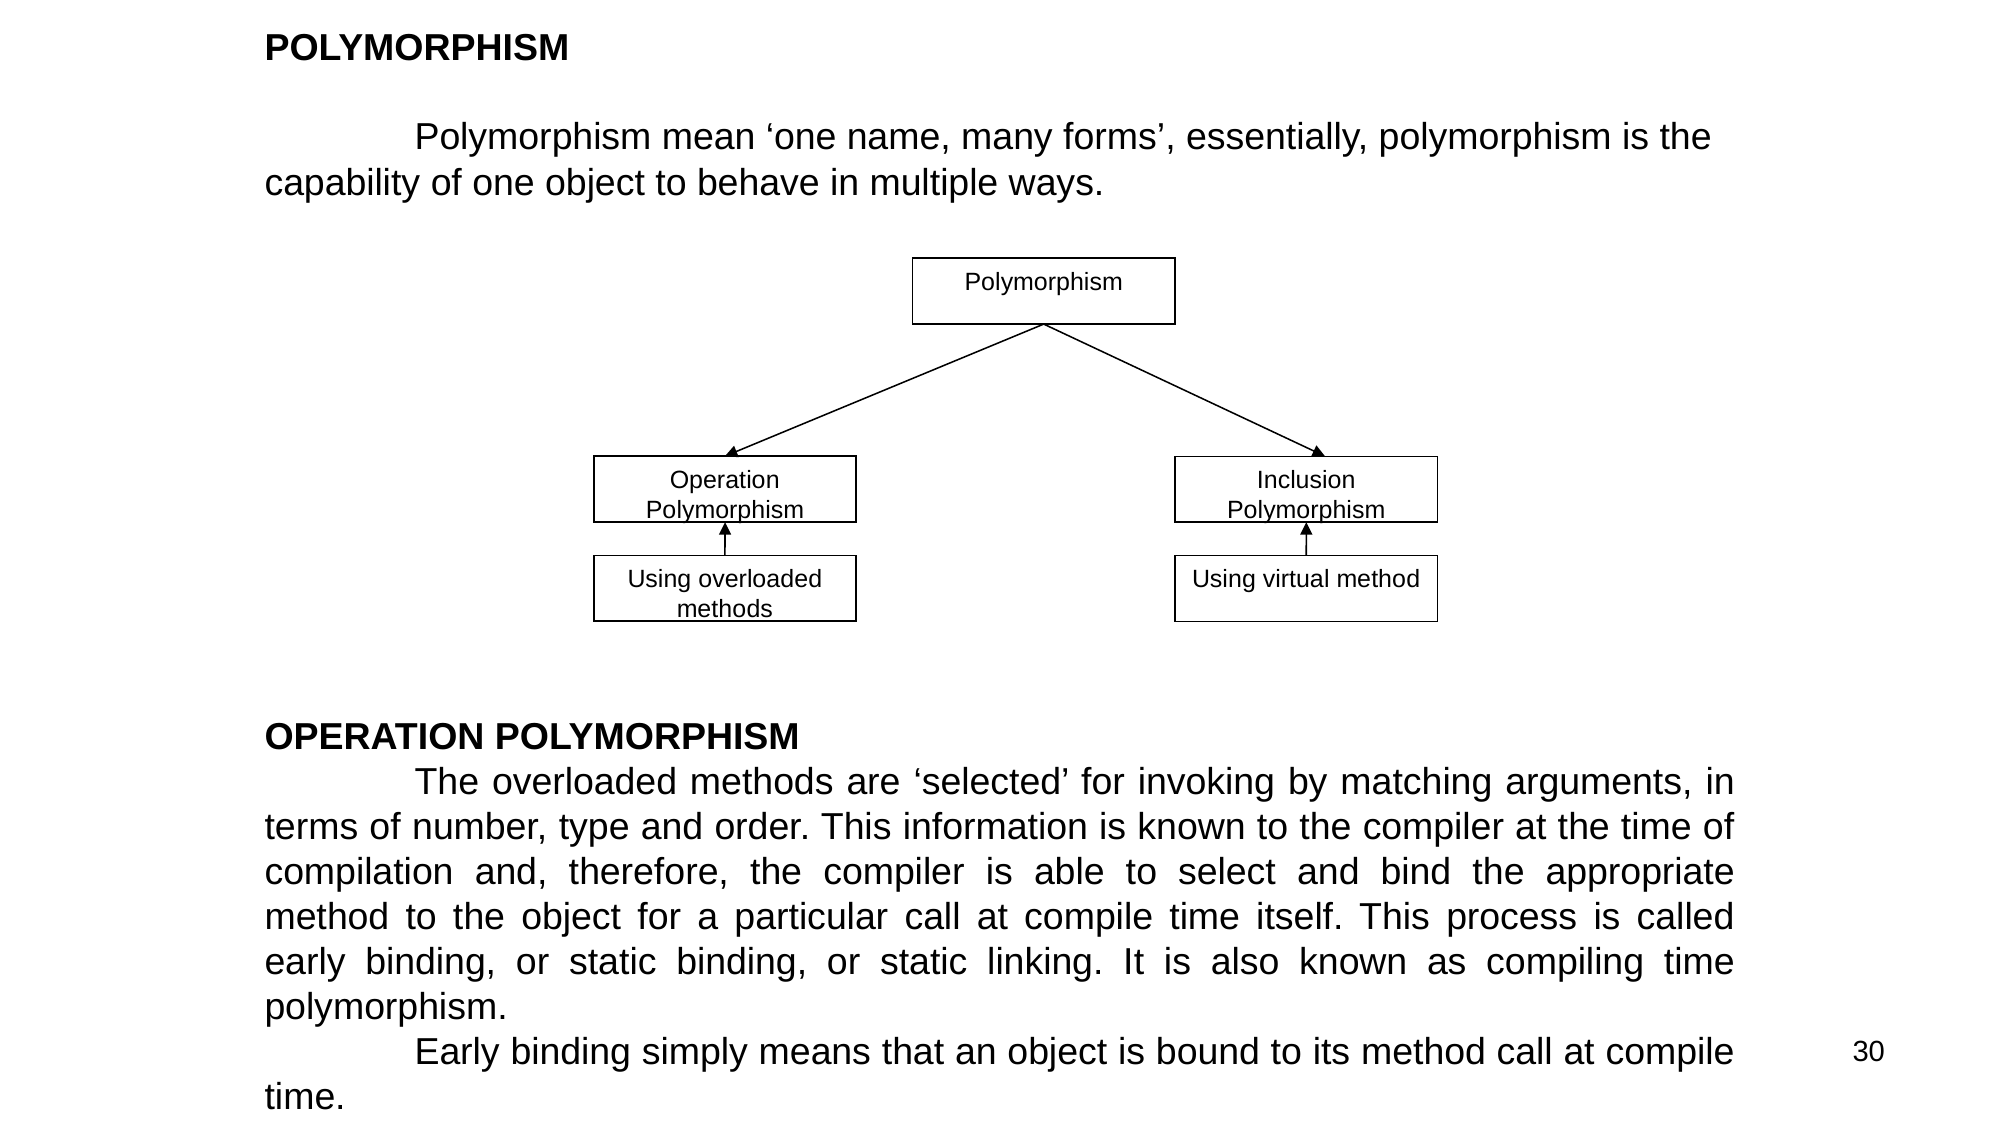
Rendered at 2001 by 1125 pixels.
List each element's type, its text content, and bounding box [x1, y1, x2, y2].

text_box OPERATION POLYMORPHISM The overloaded methods are ‘selected’ for invoking by matching arguments, in terms of number, type and order. This information is known to the compiler at the time of compilation and, therefore, the compiler is able to select and bind the appropriate method to the object for a particular call at compile time itself. This process is called early binding, or static binding, or static linking. It is also known as compiling time polymorphism. Early binding simply means that an object is bound to its method call at compile time. [249, 704, 1750, 1125]
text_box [574, 224, 1476, 688]
text_box POLYMORPHISM Polymorphism mean ‘one name, many forms’, essentially, polymorphism is the capability of one object to behave in multiple ways. [249, 15, 1750, 210]
slide_number 30 [1750, 1024, 1900, 1103]
